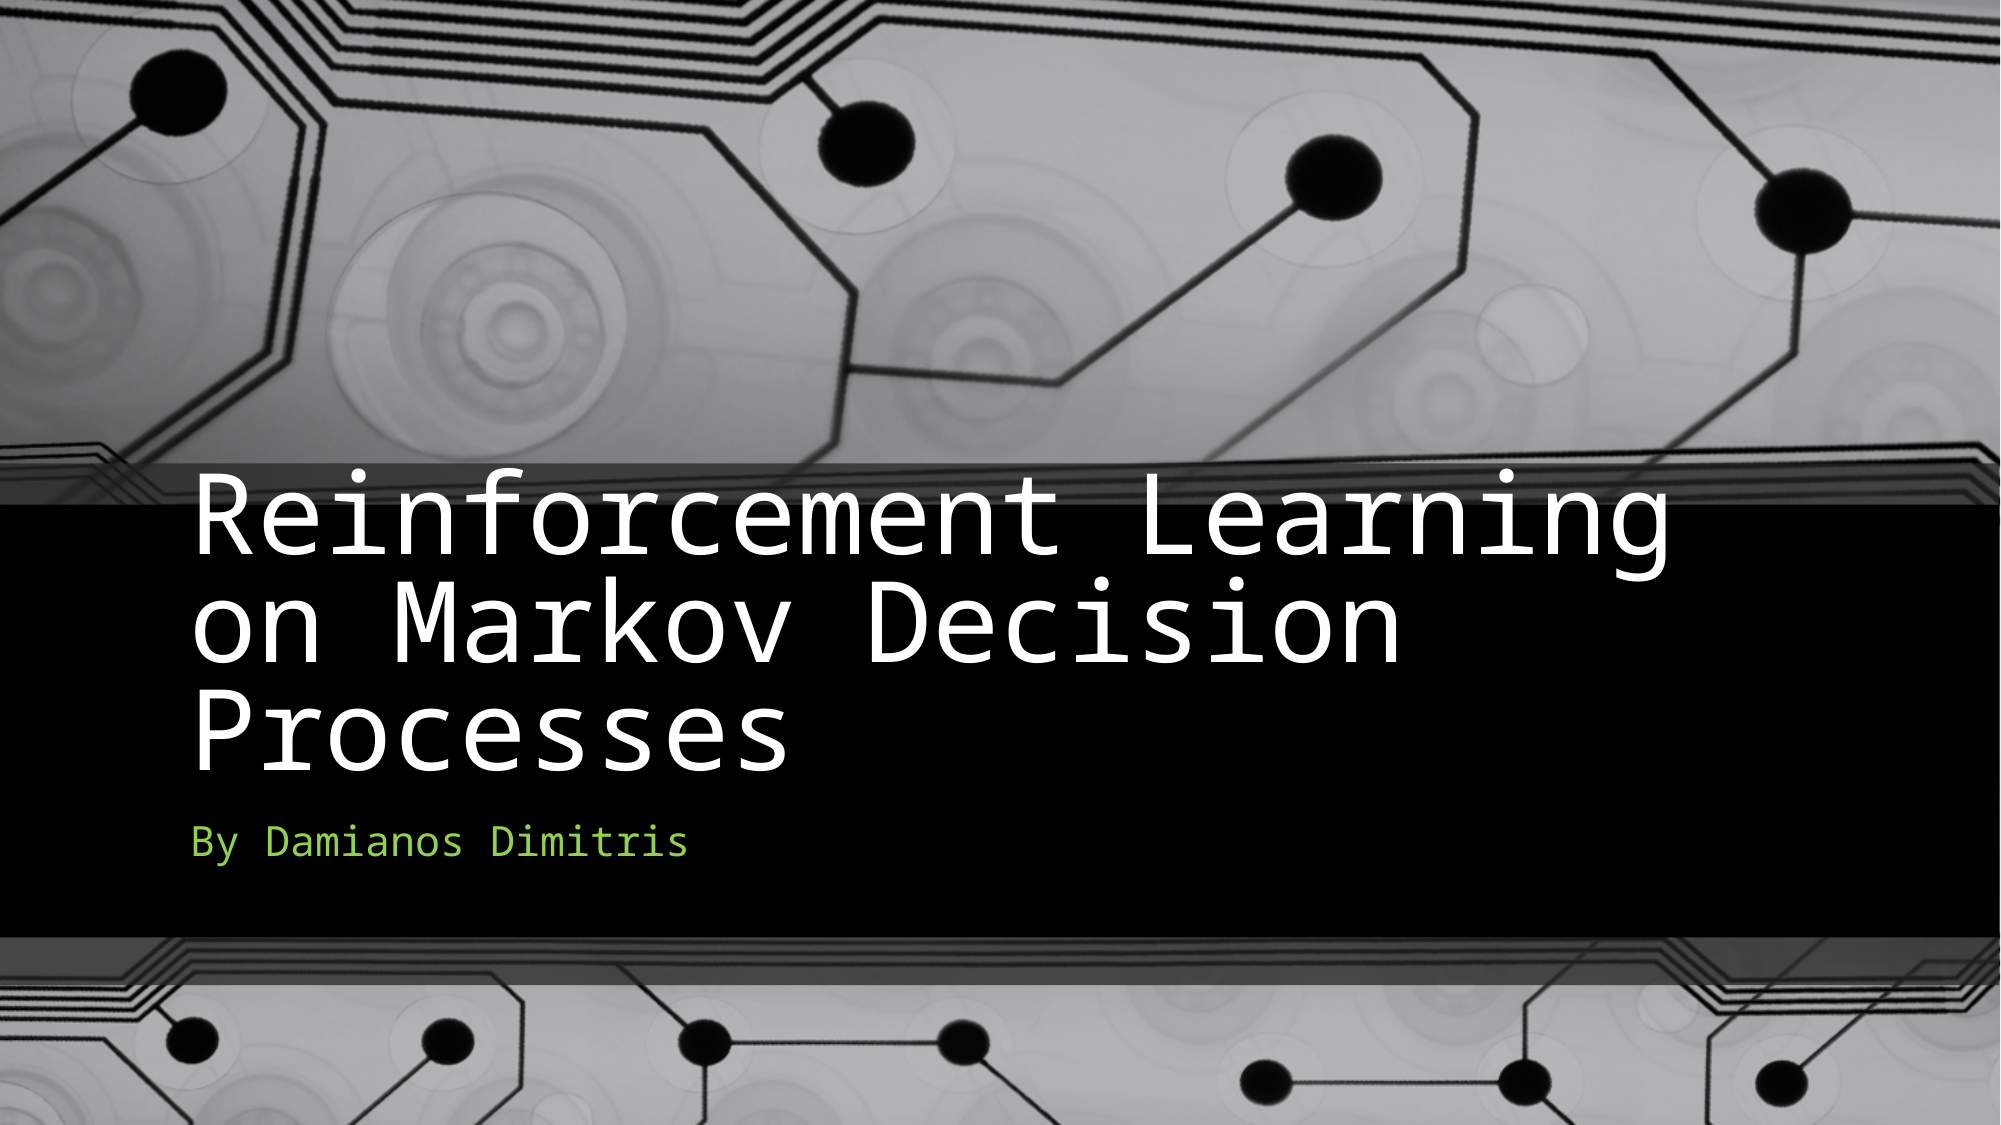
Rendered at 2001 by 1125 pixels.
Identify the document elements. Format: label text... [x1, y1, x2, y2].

picture [0, 0, 2001, 1125]
title Reinforcement Learning on Markov Decision Processes [174, 519, 1825, 800]
subtitle By Damianos Dimitris [174, 812, 1825, 925]
